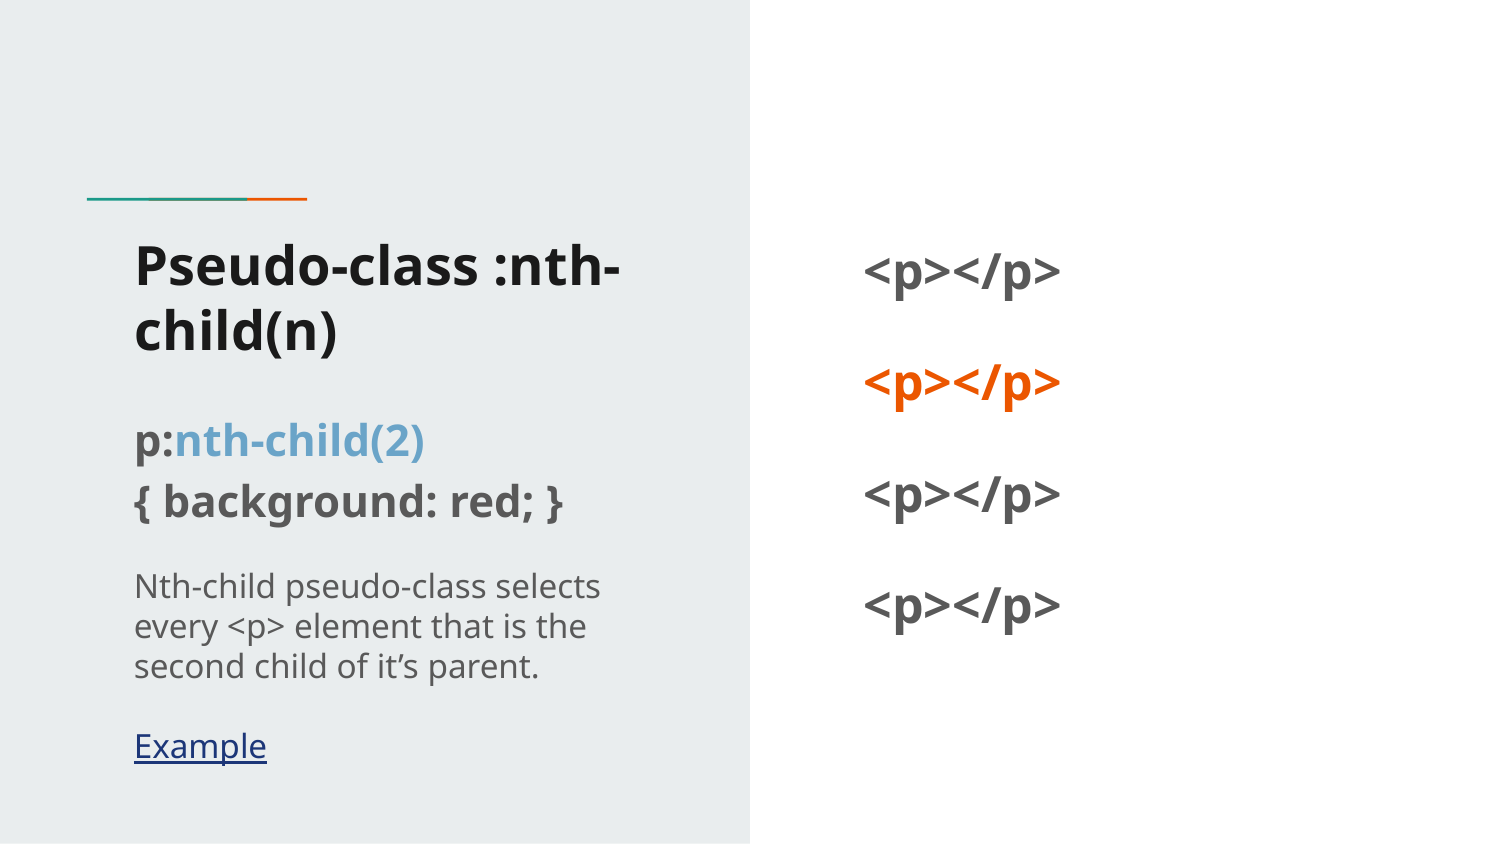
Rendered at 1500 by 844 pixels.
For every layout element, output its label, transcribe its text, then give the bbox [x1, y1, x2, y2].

subtitle p:nth-child(2) { background: red; } Nth-child pseudo-class selects every <p> element that is the second child of it’s parent. Example [118, 390, 661, 515]
title Pseudo-class :nth-child(n) [119, 216, 662, 494]
list <p></p> <p></p> <p></p> <p></p> [848, 216, 1403, 713]
